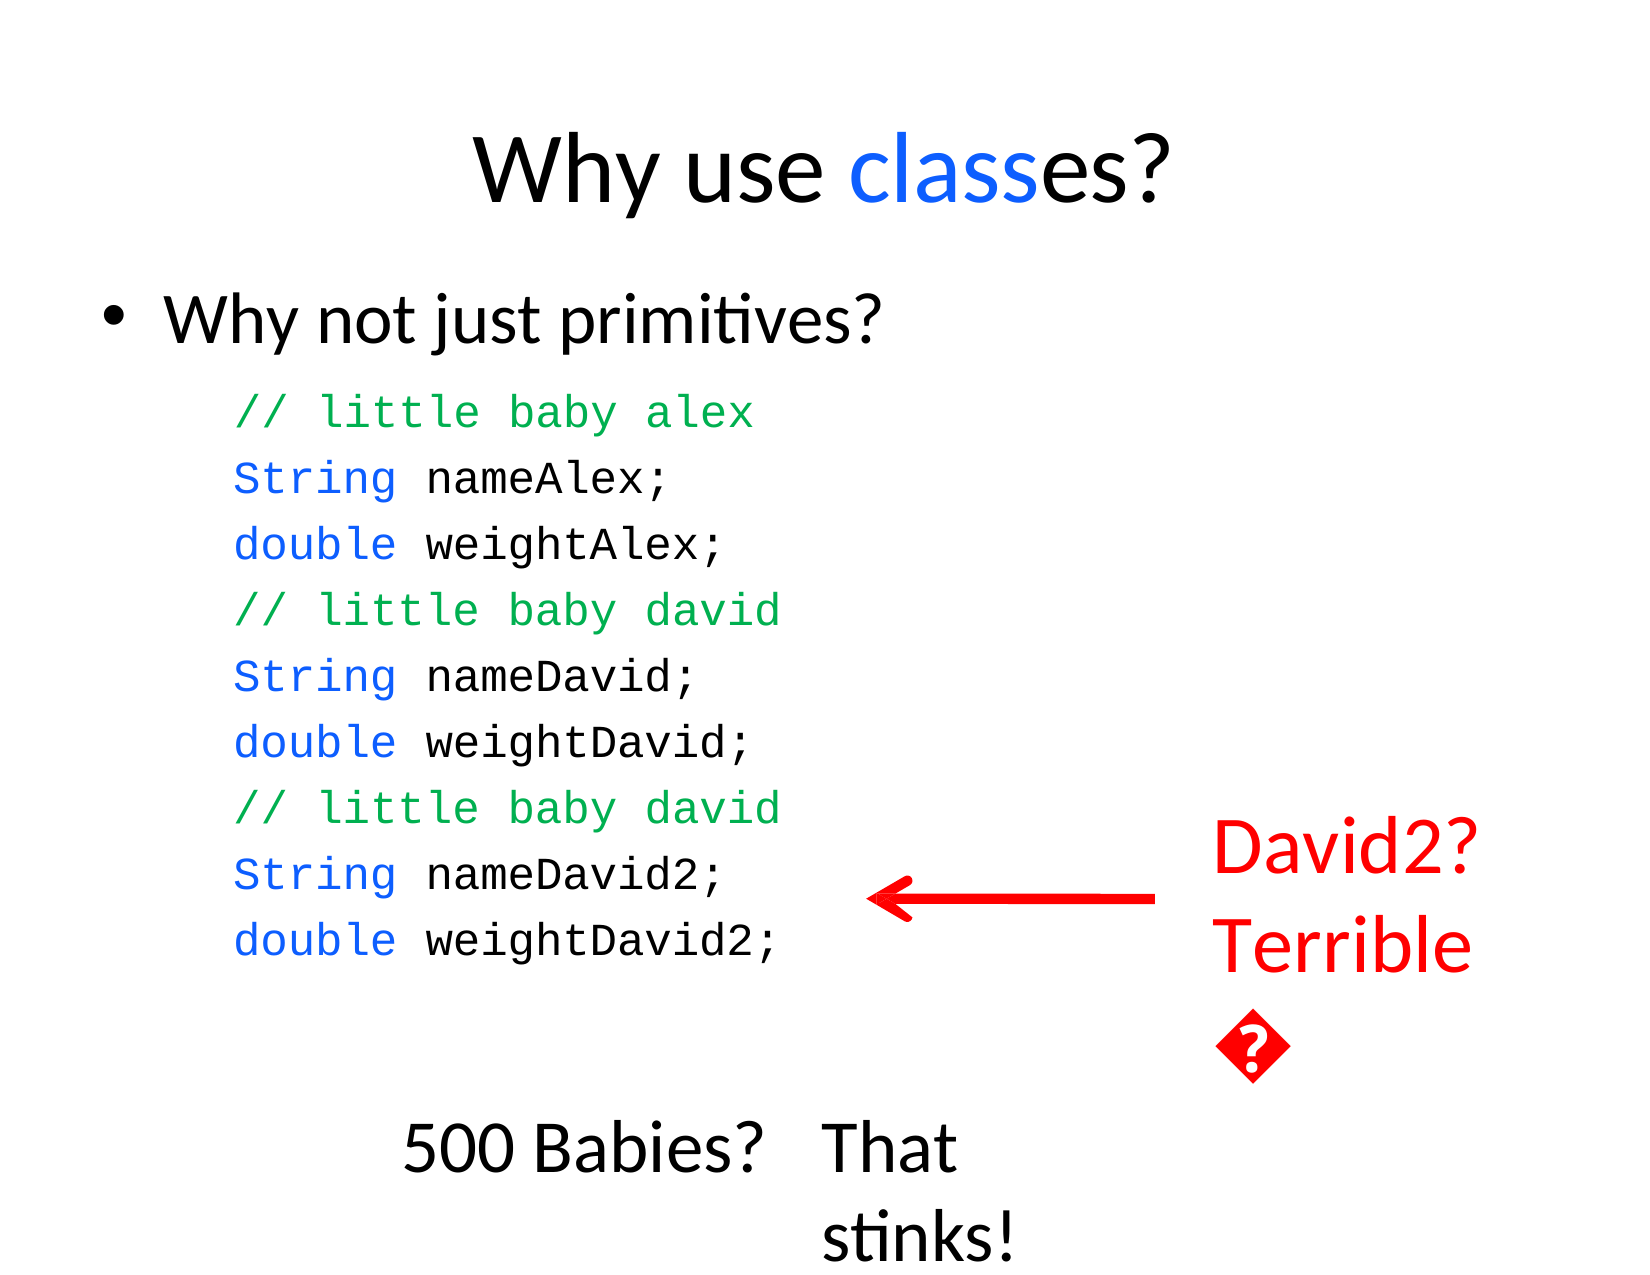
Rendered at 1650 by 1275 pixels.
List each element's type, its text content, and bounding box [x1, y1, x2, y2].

text_box nameDavid2; weightDavid2; [423, 832, 820, 976]
text_box // little baby david [231, 579, 786, 634]
text_box // little baby david [231, 777, 786, 832]
text_box 500 Babies? [399, 1097, 773, 1187]
text_box nameDavid; weightDavid; [423, 634, 786, 777]
text_box David2? Terrible � [1210, 791, 1557, 992]
text_box [866, 875, 1155, 922]
text_box Why not just primitives? // little baby alex [96, 270, 889, 446]
text_box String double [231, 634, 423, 777]
title Why use classes? [206, 104, 1444, 223]
text_box String double [231, 436, 423, 579]
text_box String double [231, 832, 423, 976]
text_box That stinks! [819, 1097, 1173, 1187]
text_box nameAlex; weightAlex; [423, 436, 731, 579]
